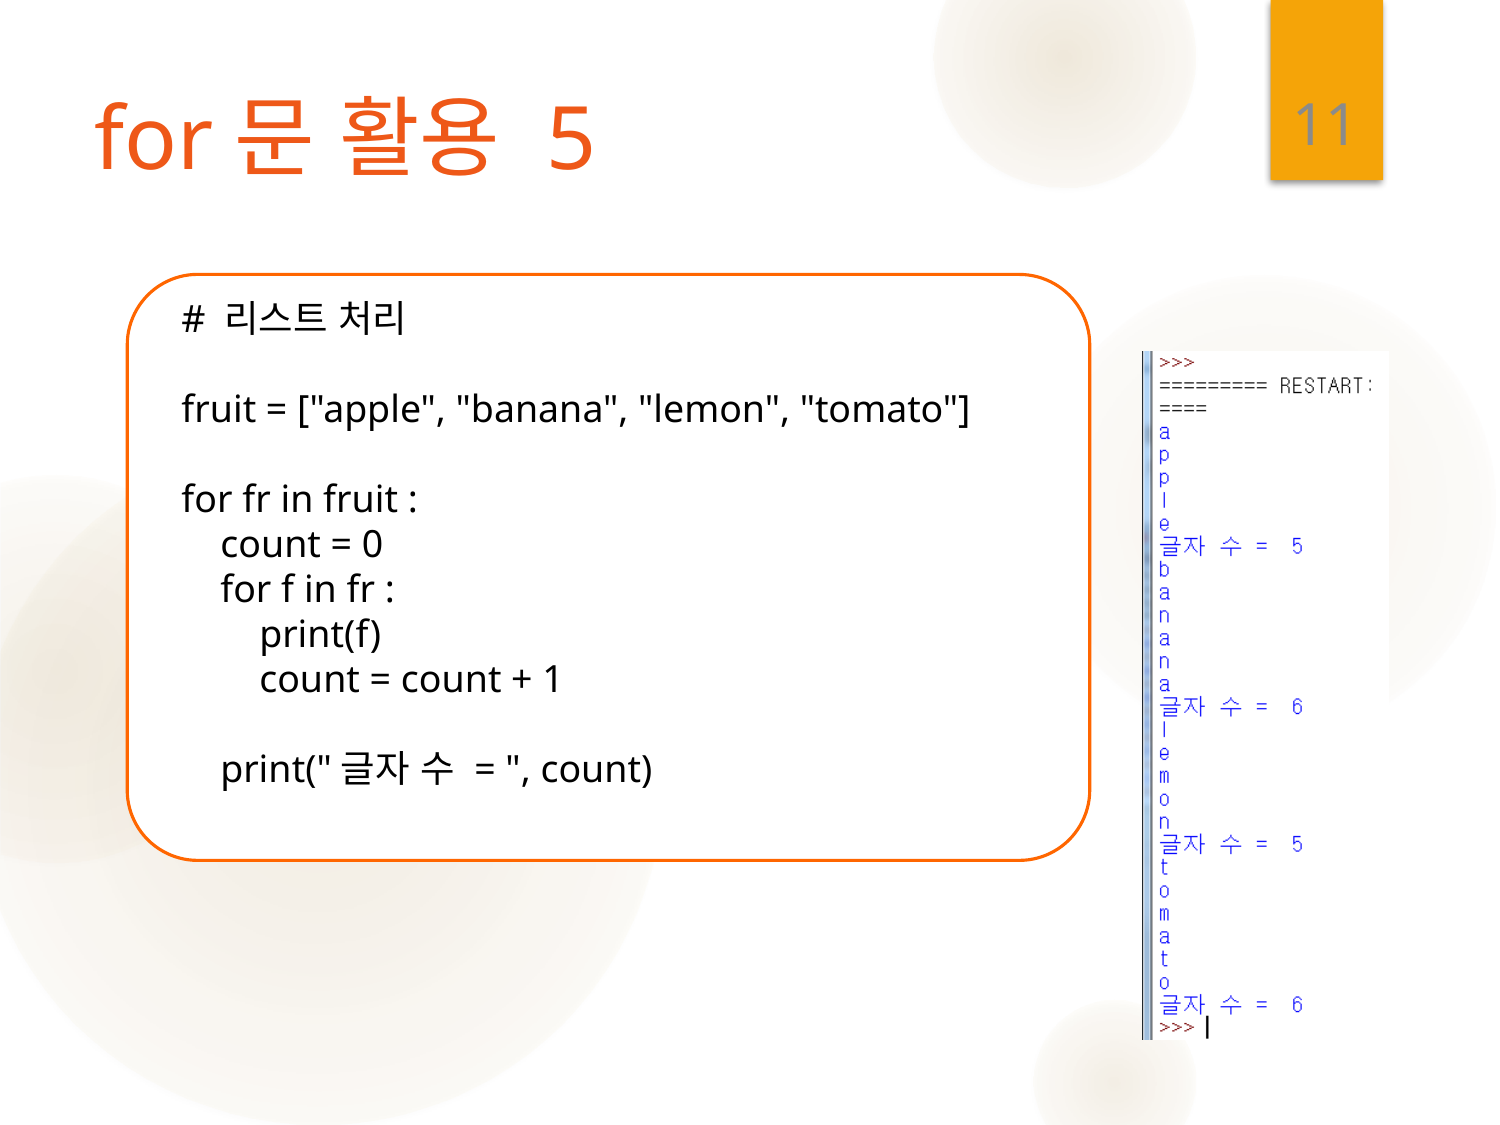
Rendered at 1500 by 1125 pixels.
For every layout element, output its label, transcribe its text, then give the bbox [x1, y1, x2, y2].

slide_number 11 [1273, 48, 1378, 175]
title for문 활용 5 [79, 74, 1237, 304]
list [1142, 351, 1389, 1040]
text_box # 리스트 처리 fruit = ["apple", "banana", "lemon", "tomato"] for fr in fruit : count = 0 for f in fr : print(f) count = count + 1 print("글자 수 = ", count) [166, 287, 1034, 837]
text_box [127, 274, 1090, 861]
